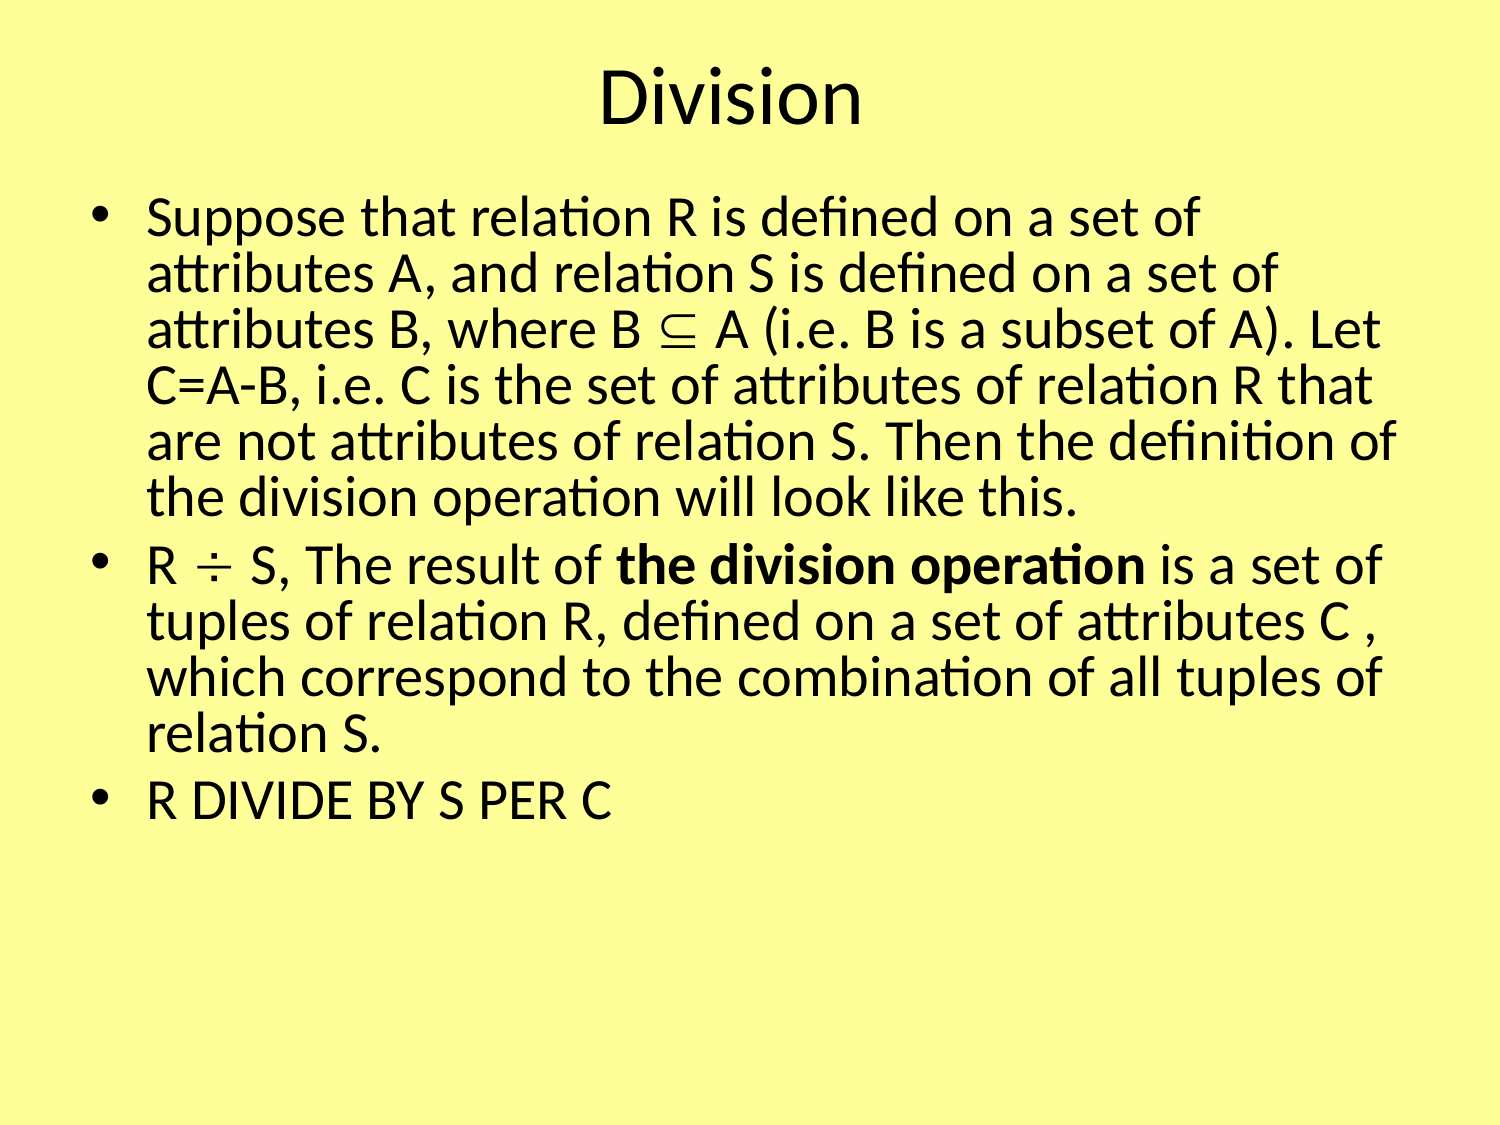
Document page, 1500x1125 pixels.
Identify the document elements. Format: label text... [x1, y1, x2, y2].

list Suppose that relation R is defined on a set of attributes A, and relation S is defined on a set of attributes B, where B  A (i.e. B is a subset of A). Let C=A-B, i.e. C is the set of attributes of relation R that are not attributes of relation S. Then the definition of the division operation will look like this. R  S, The result of the division operation is a set of tuples of relation R, defined on a set of attributes C , which correspond to the combination of all tuples of relation S. R DIVIDE BY S PER C [75, 184, 1436, 1005]
title Division [75, 45, 1388, 138]
